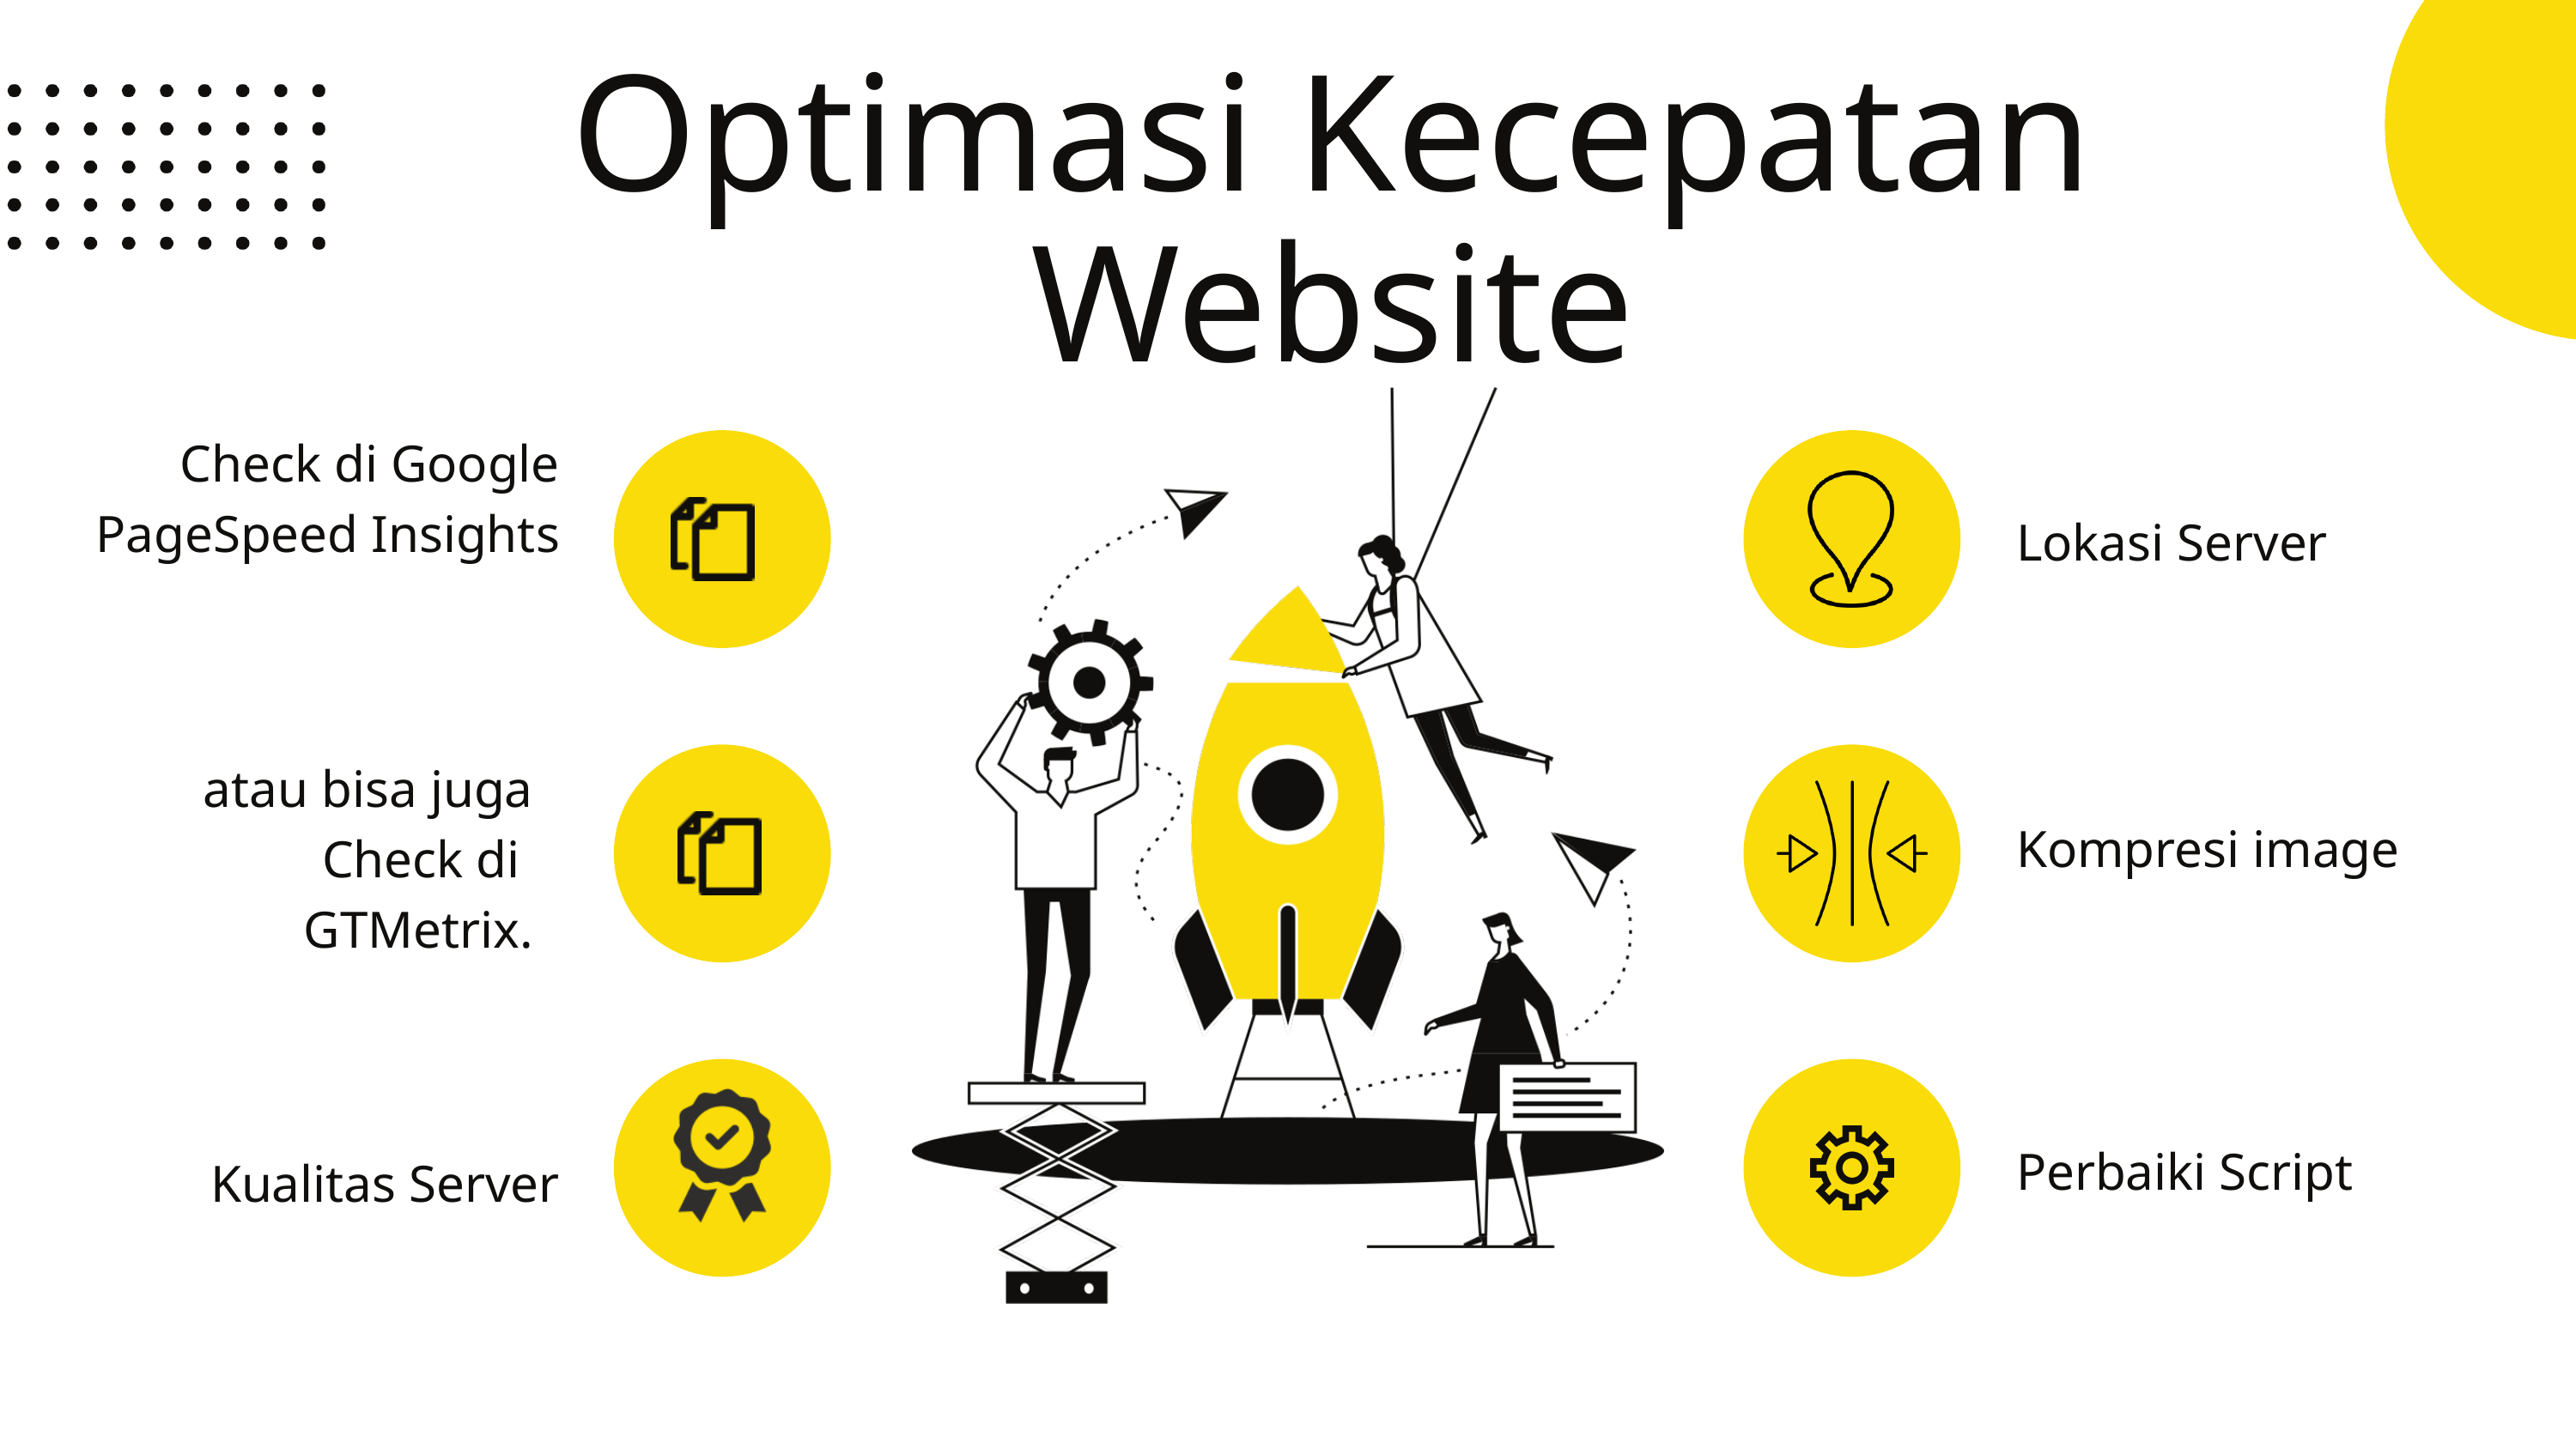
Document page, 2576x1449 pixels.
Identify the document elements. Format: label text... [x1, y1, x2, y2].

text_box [1742, 1058, 1961, 1277]
picture [912, 386, 1664, 1304]
picture [1809, 1125, 1894, 1210]
text_box Kompresi image [2016, 807, 2485, 878]
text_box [613, 1058, 832, 1277]
picture [673, 1088, 772, 1224]
picture [1807, 470, 1894, 609]
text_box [613, 744, 832, 963]
picture [677, 811, 762, 896]
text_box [1742, 429, 1961, 649]
text_box Lokasi Server [2016, 500, 2485, 572]
text_box atau bisa juga Check di GTMetrix. [118, 747, 533, 958]
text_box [613, 429, 832, 649]
text_box Check di Google PageSpeed Insights [91, 421, 560, 563]
picture [1776, 780, 1928, 927]
text_box Perbaiki Script [2016, 1130, 2528, 1201]
text_box Optimasi Kecepatan Website [392, 52, 2272, 565]
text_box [1742, 744, 1961, 963]
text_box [2384, 0, 2576, 342]
picture [0, 74, 326, 250]
picture [670, 497, 755, 581]
text_box Kualitas Server [52, 1142, 560, 1212]
